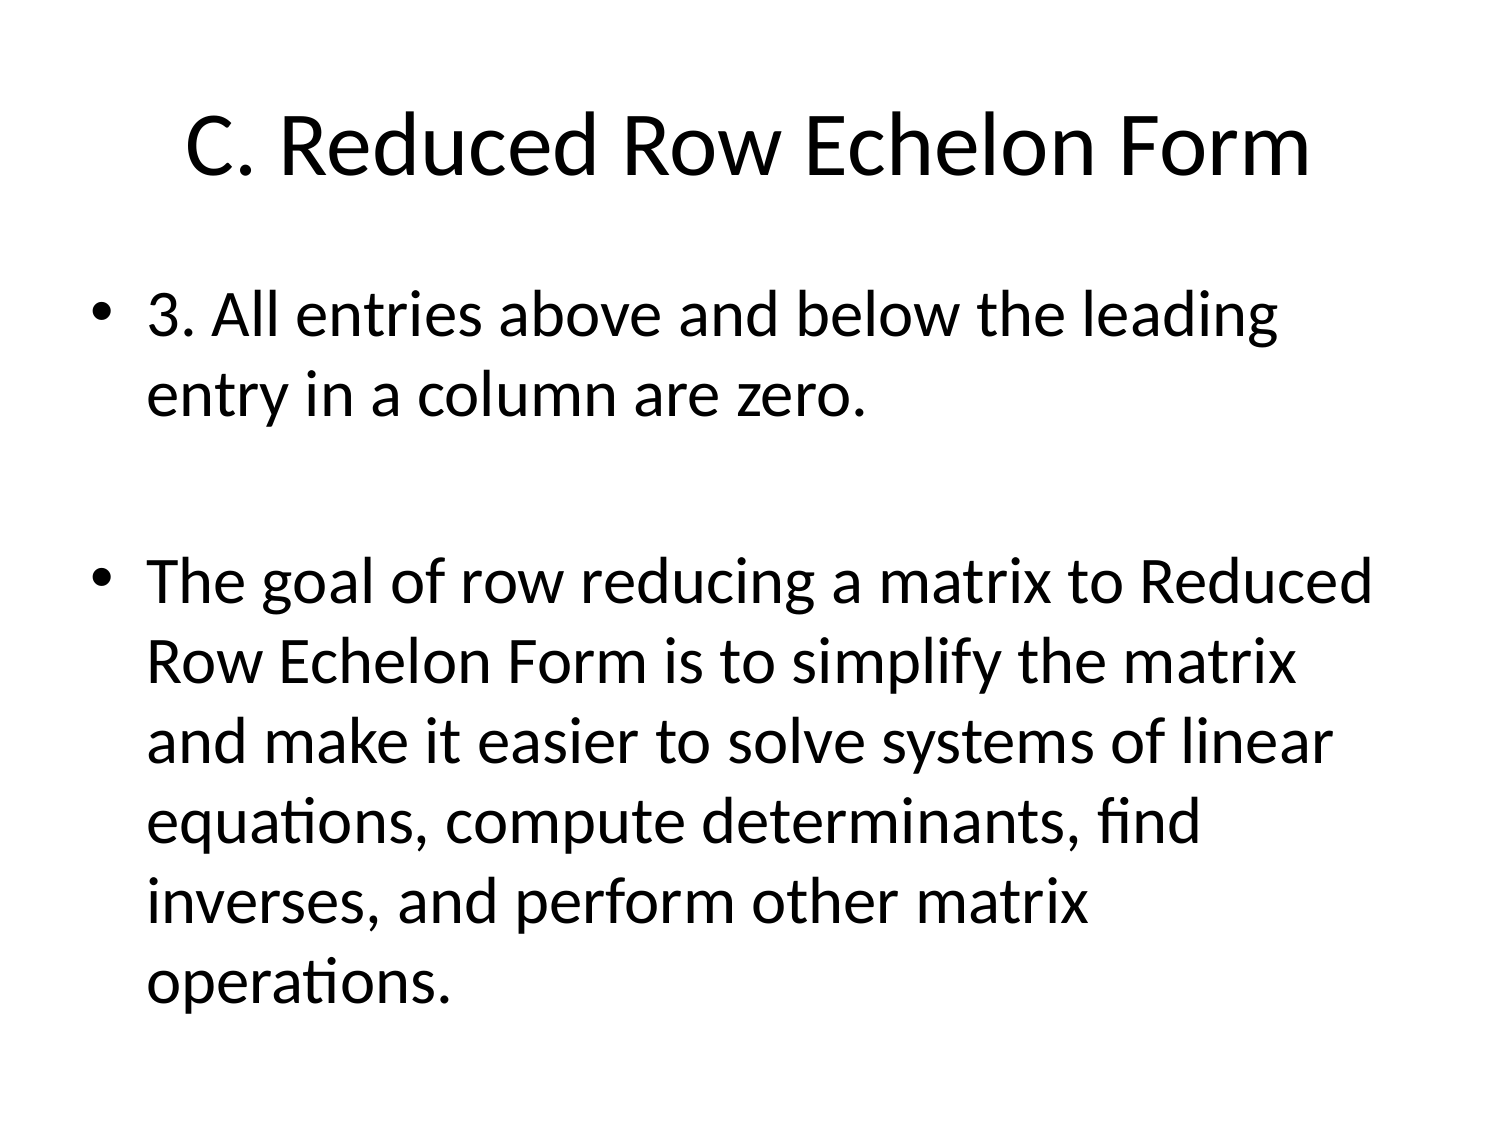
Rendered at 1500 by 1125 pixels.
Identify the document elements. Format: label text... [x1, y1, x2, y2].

title C. Reduced Row Echelon Form [75, 45, 1425, 233]
list 3. All entries above and below the leading entry in a column are zero. The goal of row reducing a matrix to Reduced Row Echelon Form is to simplify the matrix and make it easier to solve systems of linear equations, compute determinants, find inverses, and perform other matrix operations. The process of transforming a matrix into its Reduced Row Echelon Form involves three main steps: [75, 262, 1425, 1005]
